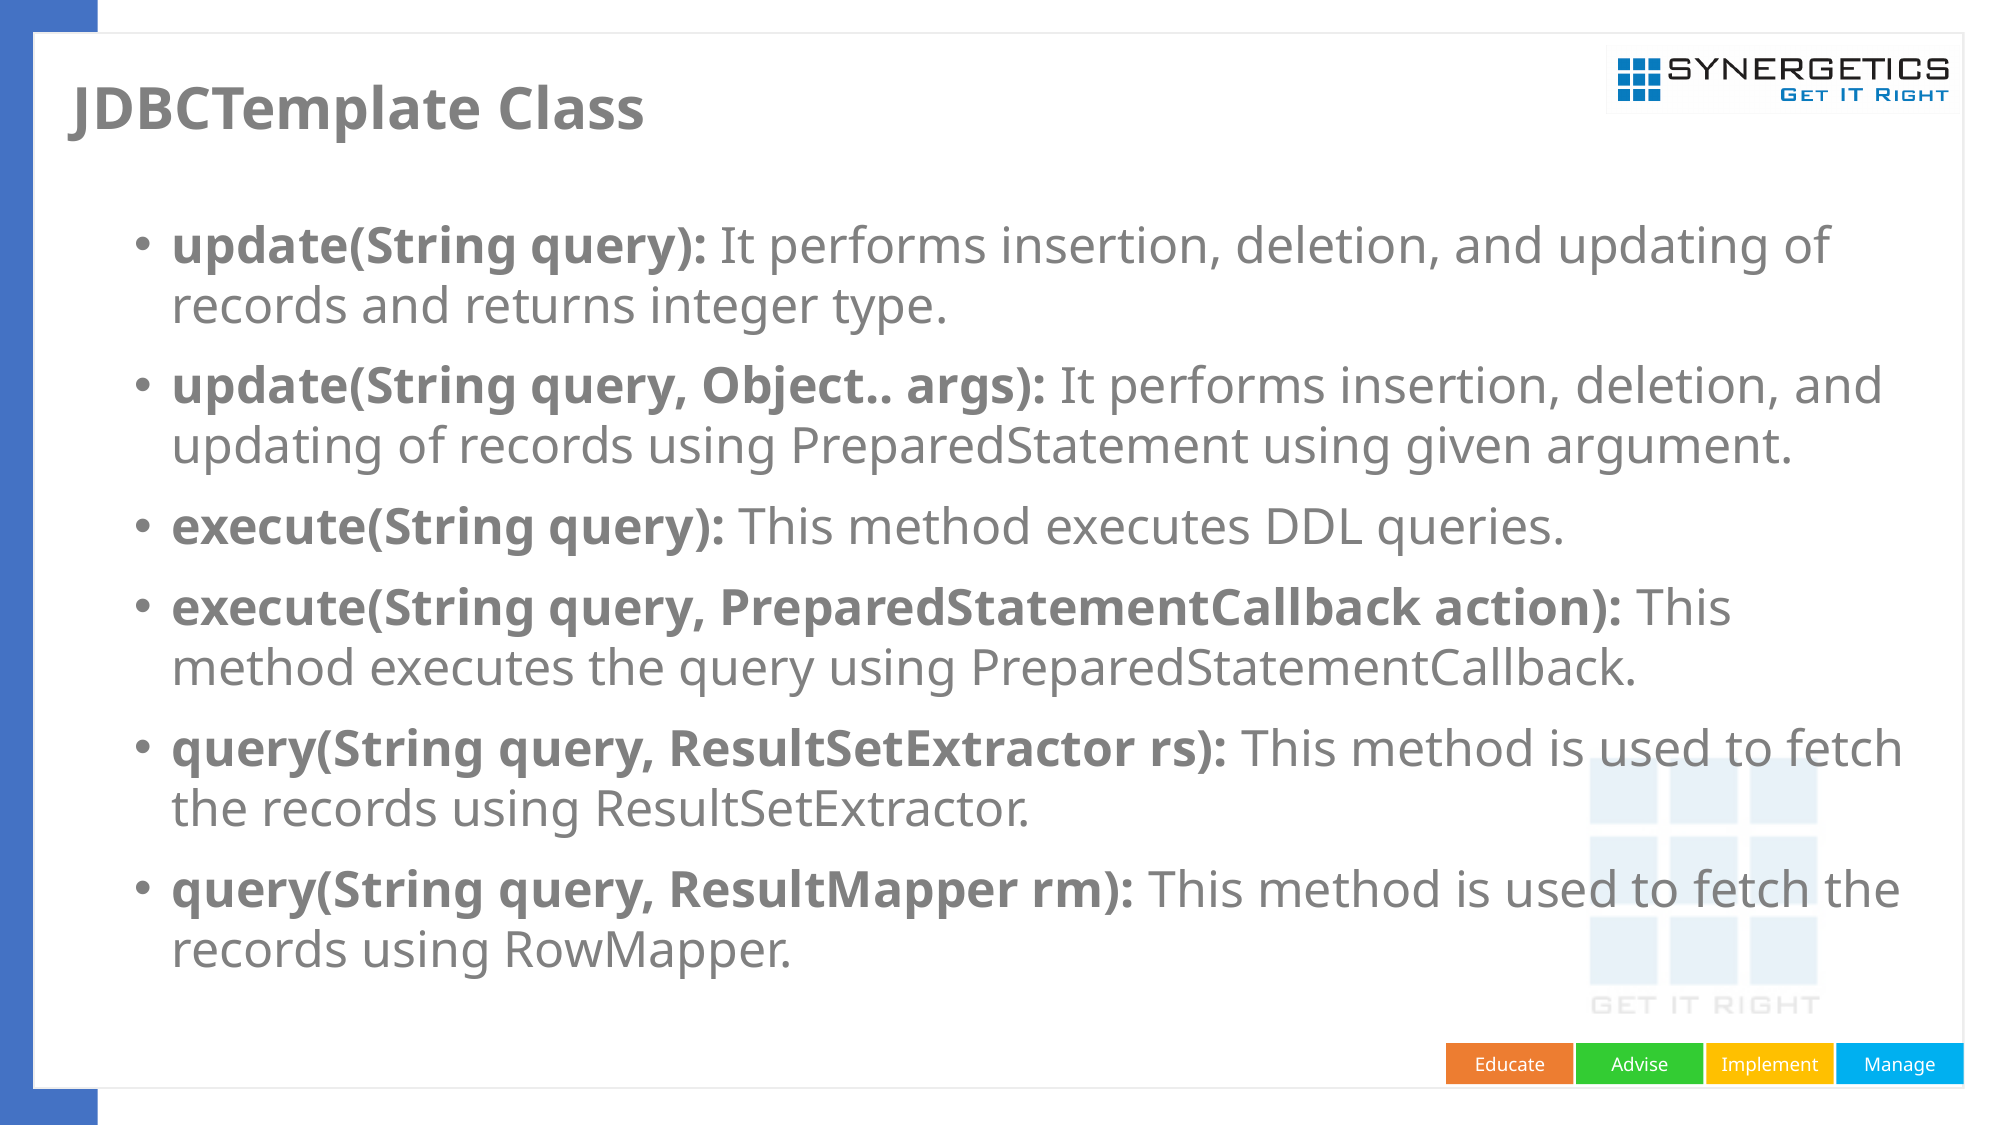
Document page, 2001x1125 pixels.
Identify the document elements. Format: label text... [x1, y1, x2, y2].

picture [1607, 45, 1960, 114]
list update(String query): It performs insertion, deletion, and updating of records and returns integer type. update(String query, Object.. args): It performs insertion, deletion, and updating of records using PreparedStatement using given argument. execute(String query): This method executes DDL queries. execute(String query, PreparedStatementCallback action): This method executes the query using PreparedStatementCallback. query(String query, ResultSetExtractor rs): This method is used to fetch the records using ResultSetExtractor. query(String query, ResultMapper rm): This method is used to fetch the records using RowMapper. [119, 205, 1931, 1035]
title JDBCTemplate Class [57, 45, 1607, 177]
